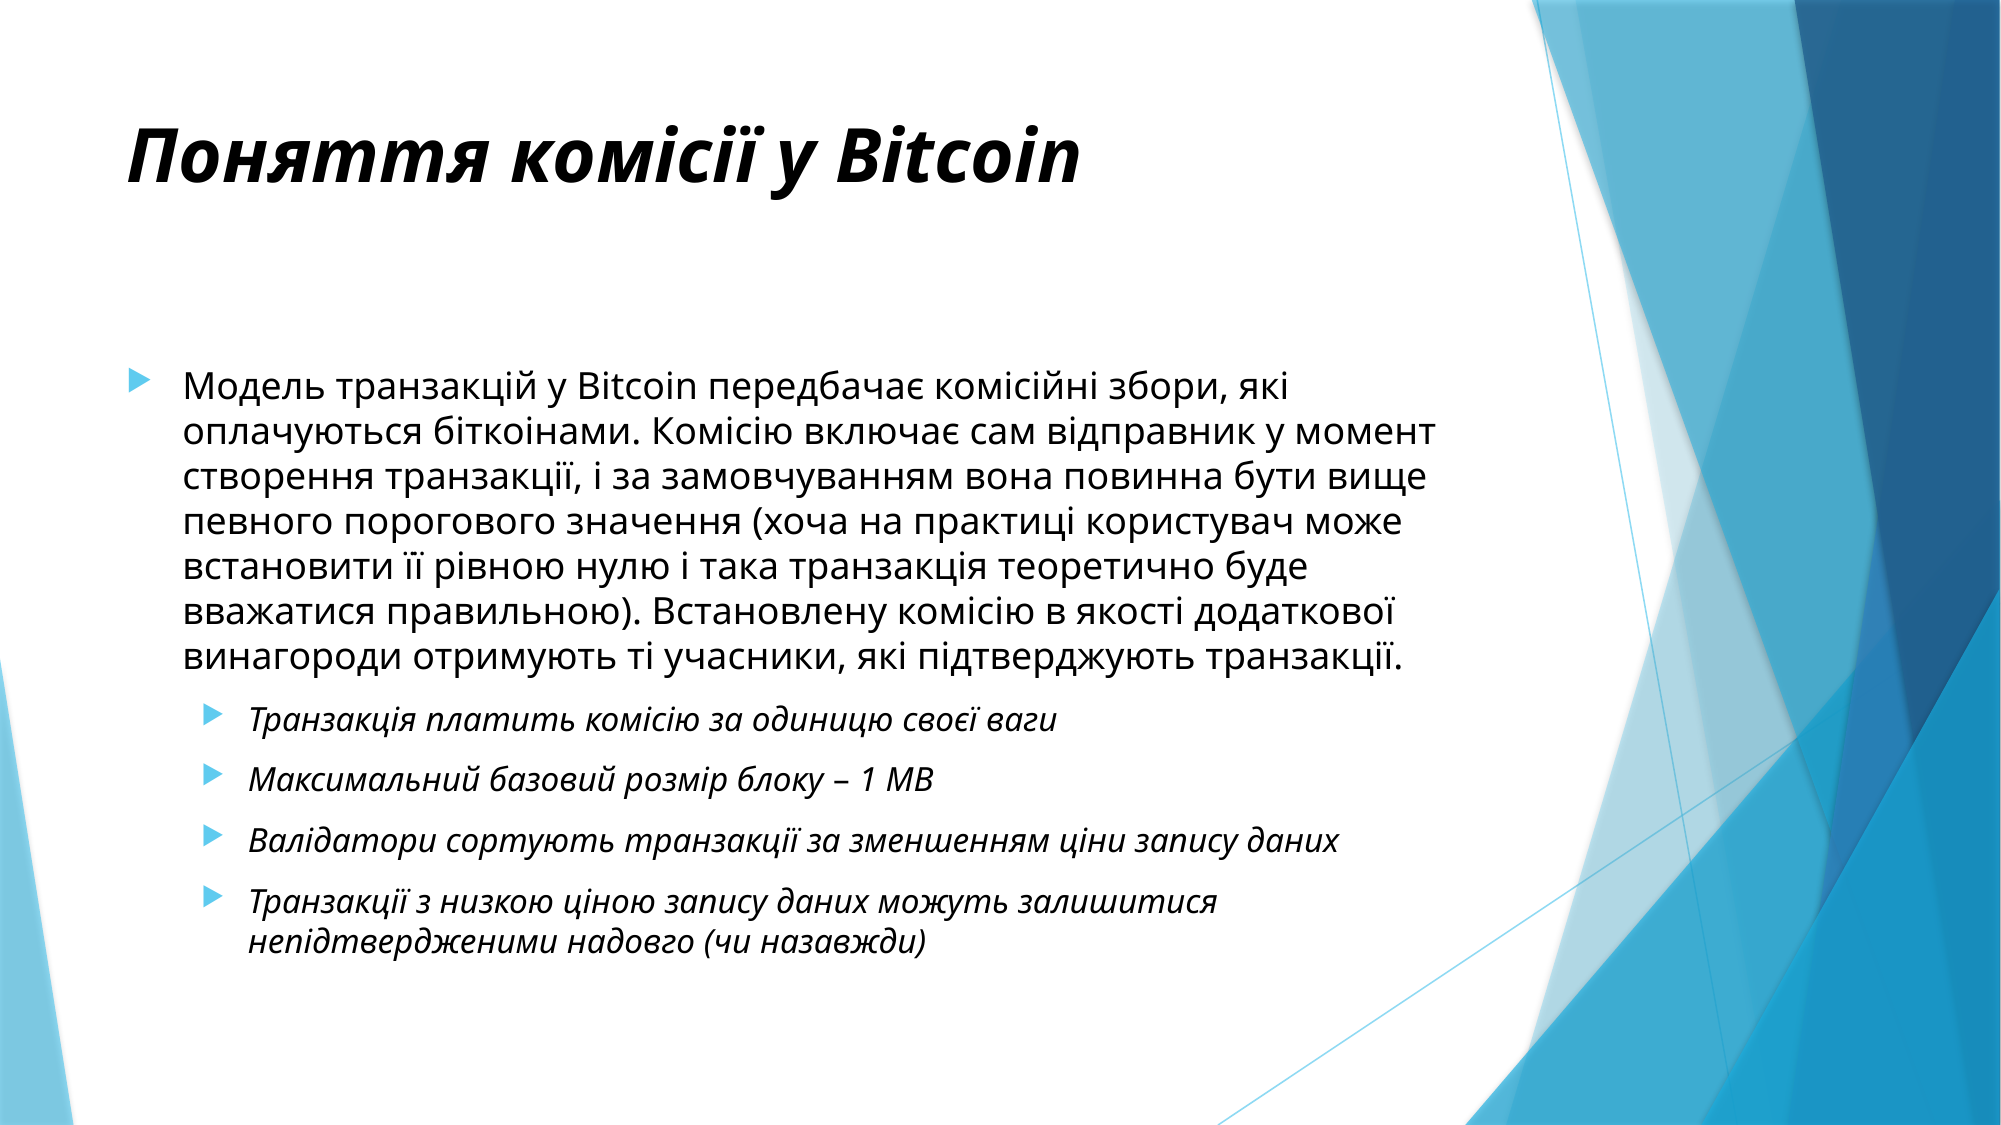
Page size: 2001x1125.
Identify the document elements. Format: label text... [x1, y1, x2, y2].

list Модель транзакцій у Bitcoin передбачає комісійні збори, які оплачуються біткоінами. Комісію включає сам відправник у момент створення транзакції, і за замовчуванням вона повинна бути вище певного порогового значення (хоча на практиці користувач може встановити її рівною нулю і така транзакція теоретично буде вважатися правильною). Встановлену комісію в якості додаткової винагороди отримують ті учасники, які підтверджують транзакції. Транзакція платить комісію за одиницю своєї ваги Максимальний базовий розмір блоку – 1 MB Валідатори сортують транзакції за зменшенням ціни запису даних Транзакції з низкою ціною запису даних можуть залишитися непідтвердженими надовго (чи назавжди) [111, 354, 1522, 992]
title Поняття комісії у Bitcoin [111, 99, 1522, 317]
